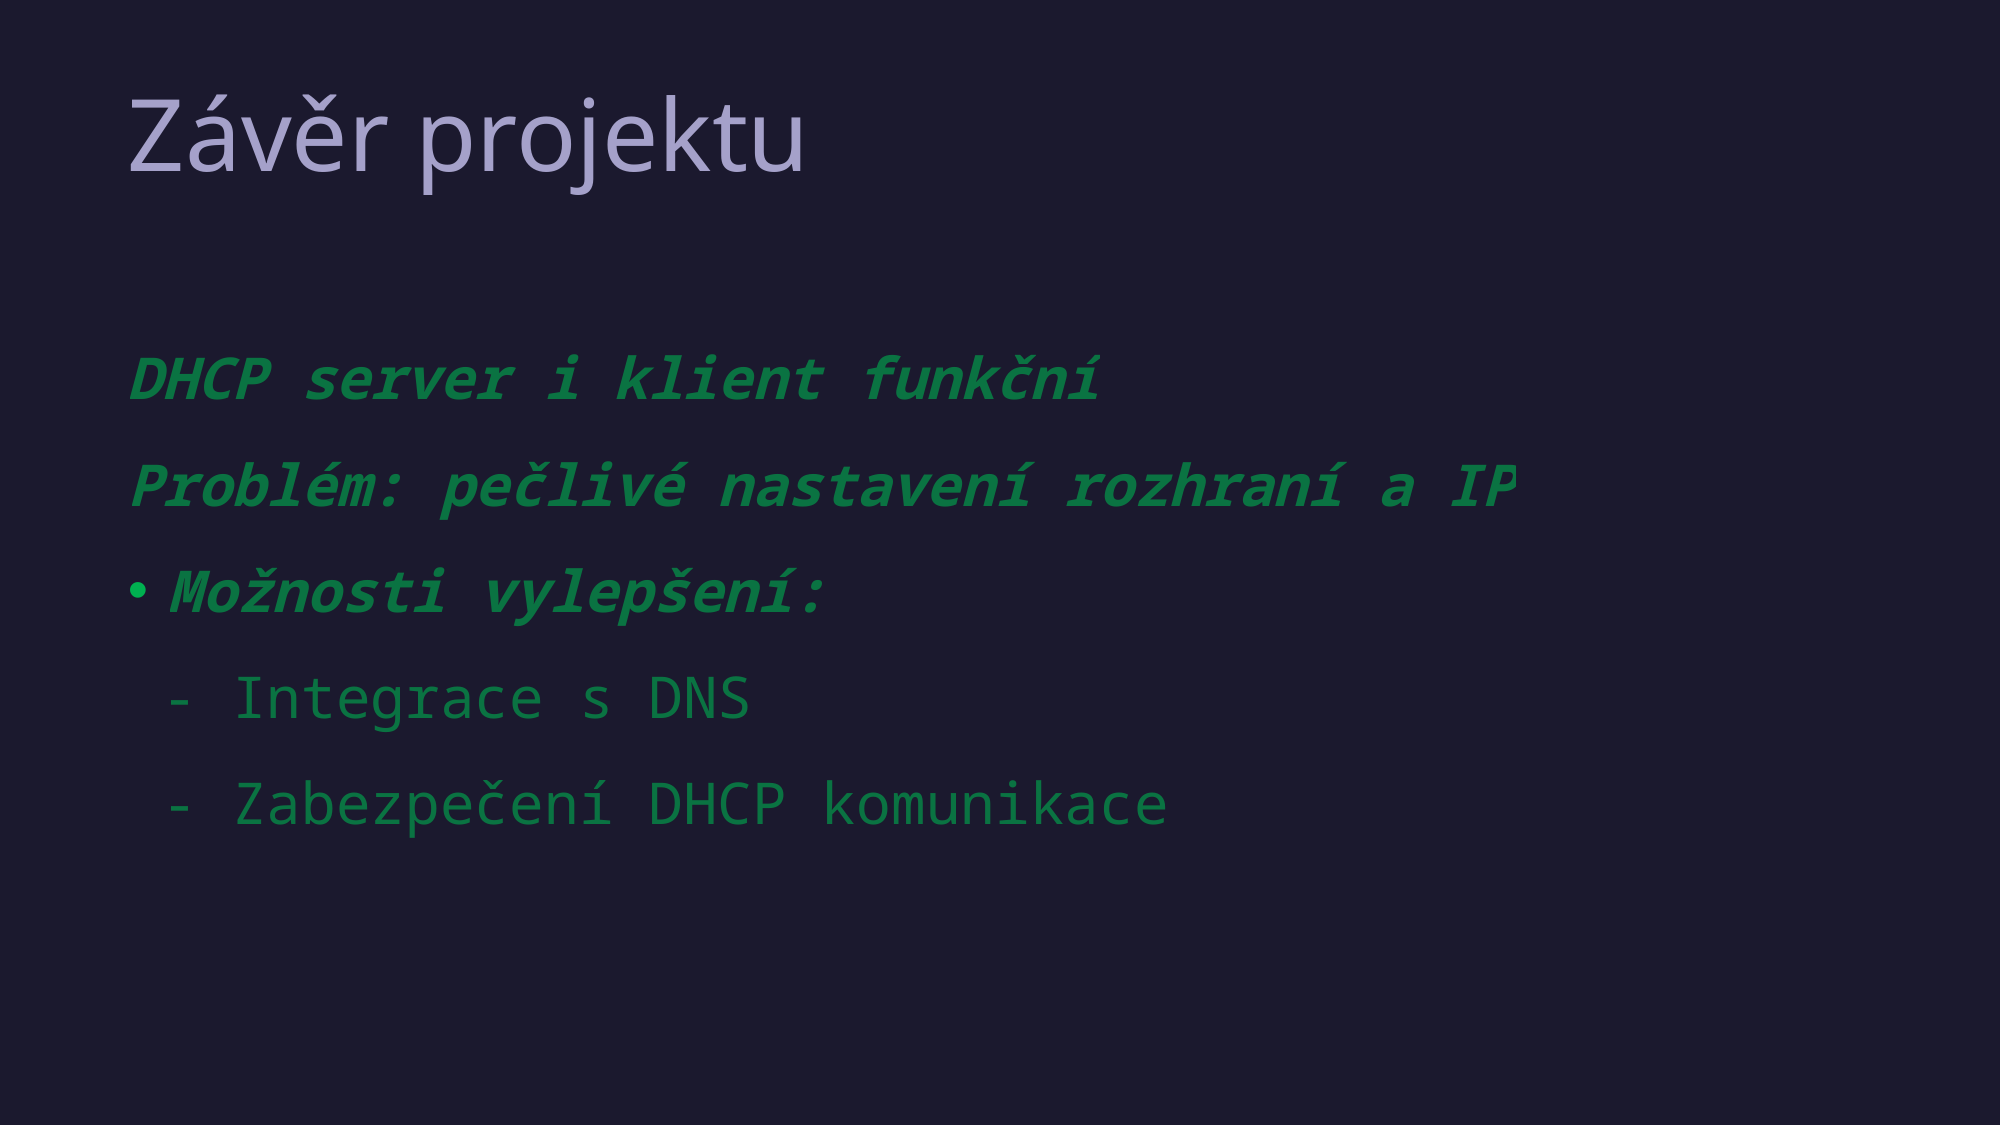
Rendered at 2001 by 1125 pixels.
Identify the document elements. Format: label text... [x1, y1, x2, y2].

title Závěr projektu [127, 85, 1168, 342]
list DHCP server i klient funkční Problém: pečlivé nastavení rozhraní a IP Možnosti vylepšení: - Integrace s DNS - Zabezpečení DHCP komunikace [127, 342, 1846, 840]
